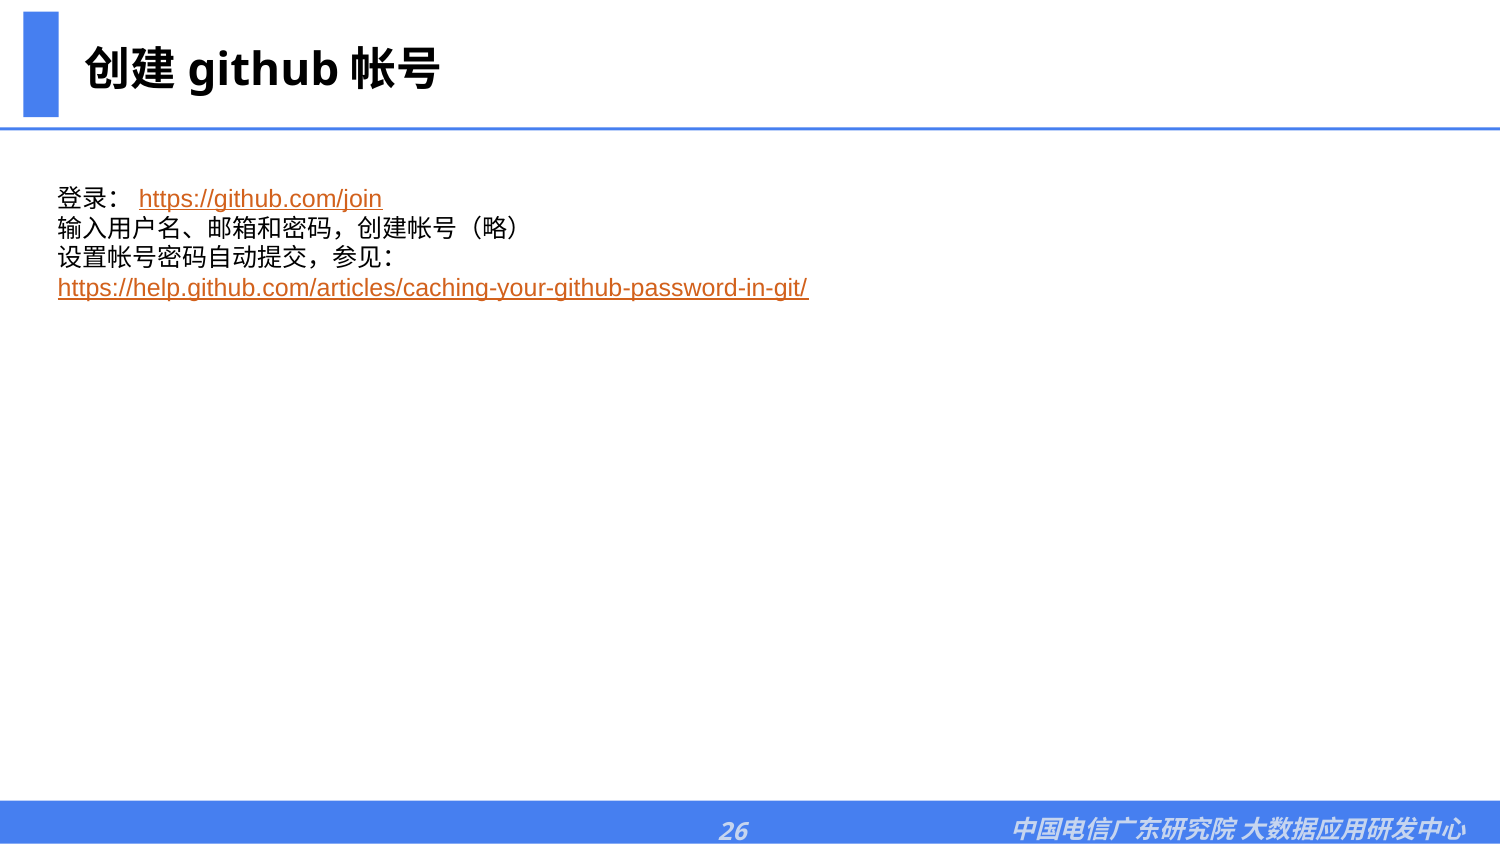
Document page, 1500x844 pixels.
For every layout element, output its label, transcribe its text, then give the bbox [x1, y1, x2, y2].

text_box 登录：https://github.com/join 输入用户名、邮箱和密码，创建帐号（略） 设置帐号密码自动提交，参见： https://help.github.com/articles/caching-your-github-password-in-git/ [42, 174, 824, 310]
text_box 创建github帐号 [70, 11, 1336, 112]
